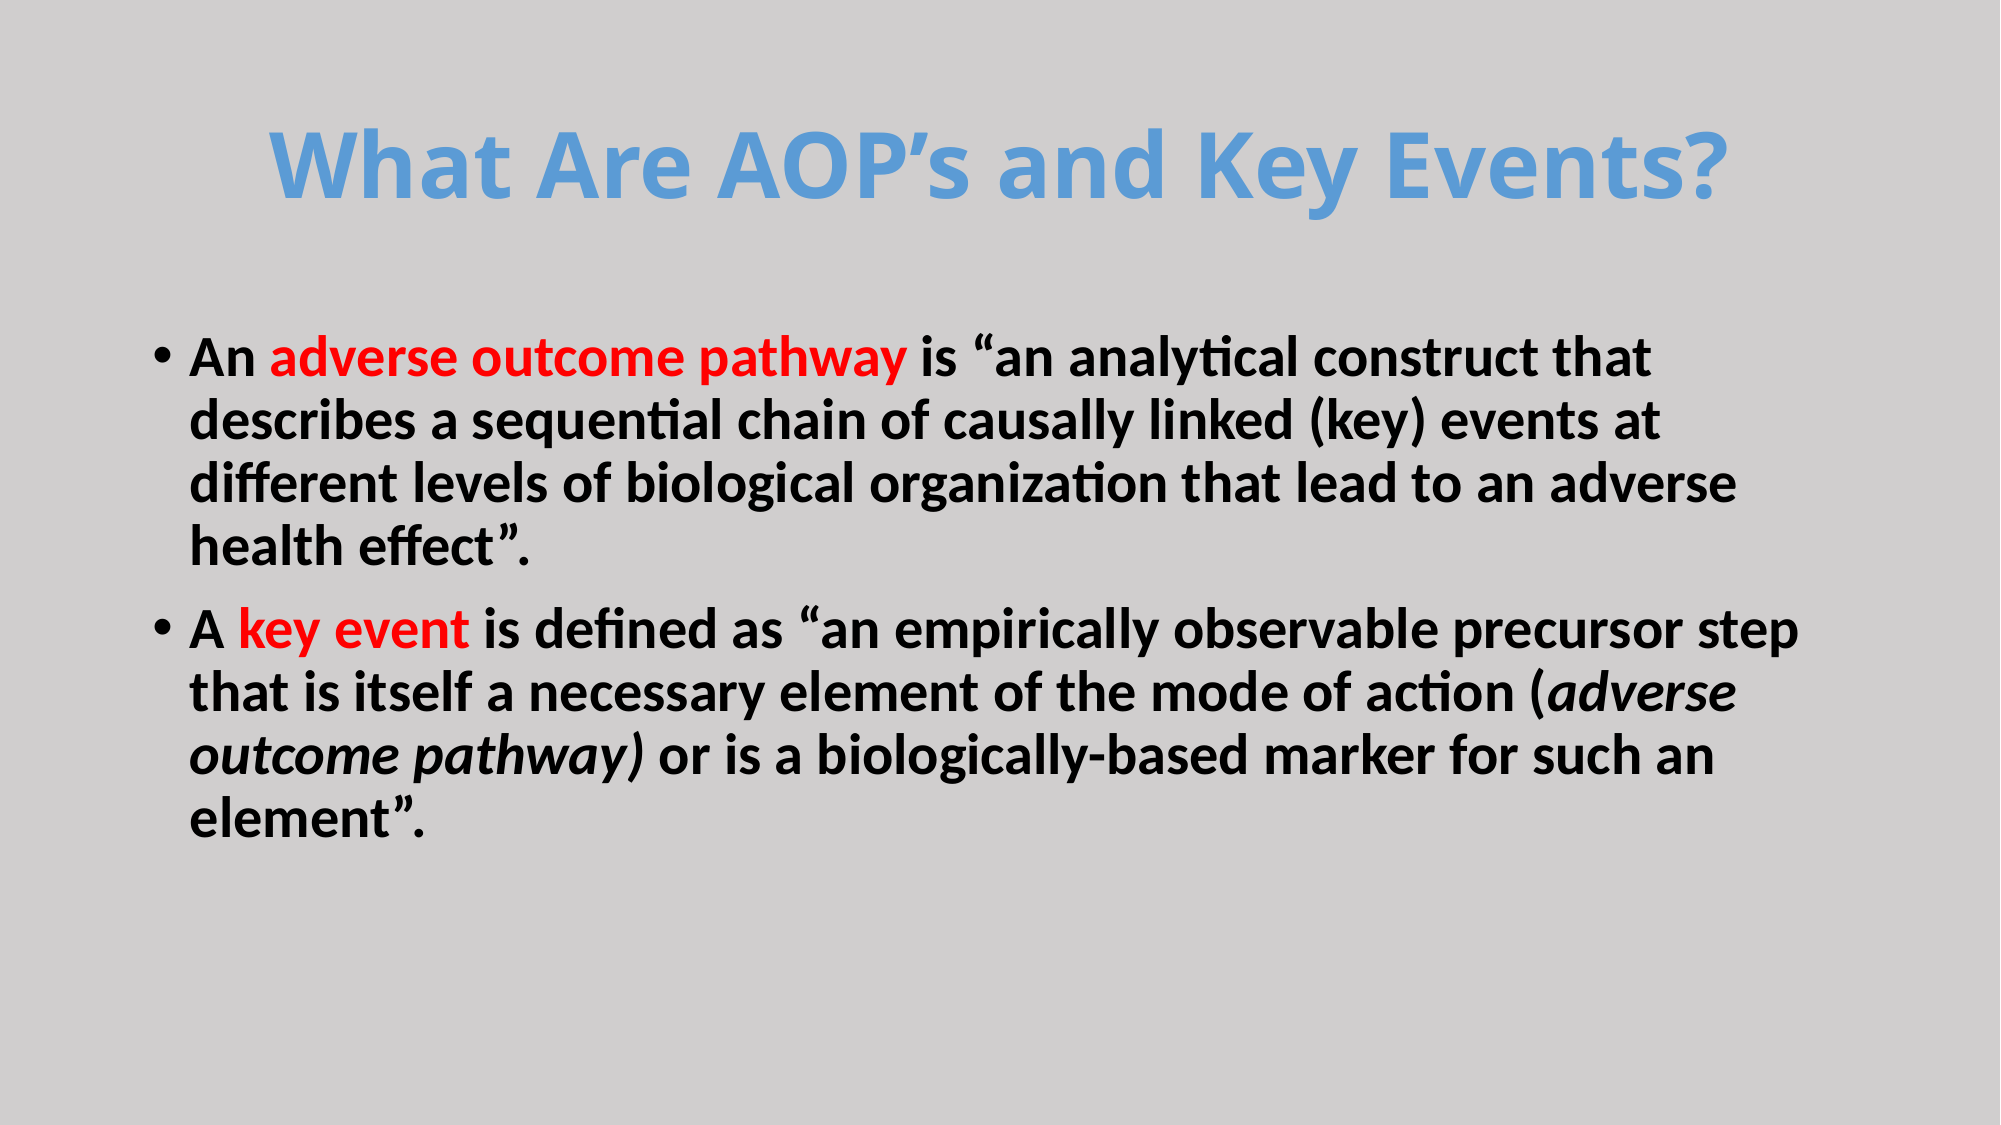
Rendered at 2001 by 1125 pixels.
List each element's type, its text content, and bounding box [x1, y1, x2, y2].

list An adverse outcome pathway is “an analytical construct that describes a sequential chain of causally linked (key) events at different levels of biological organization that lead to an adverse health effect”. A key event is defined as “an empirically observable precursor step that is itself a necessary element of the mode of action (adverse outcome pathway) or is a biologically-based marker for such an element”. [137, 319, 1863, 877]
title What Are AOP’s and Key Events? [137, 59, 1863, 278]
